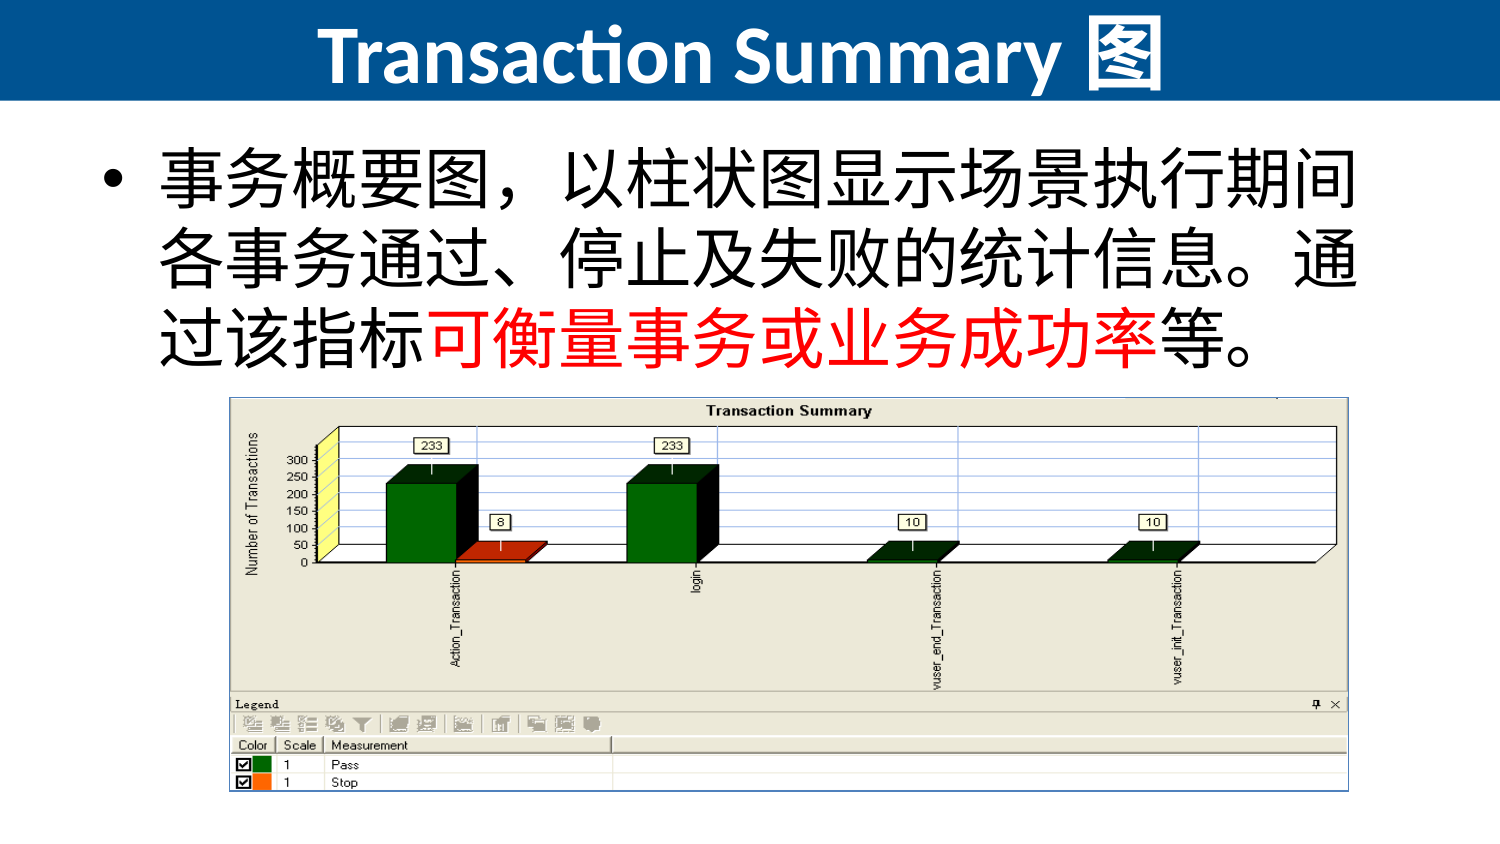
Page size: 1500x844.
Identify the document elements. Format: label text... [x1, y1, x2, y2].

picture [229, 397, 1349, 791]
list 事务概要图，以柱状图显示场景执行期间各事务通过、停止及失败的统计信息。通过该指标可衡量事务或业务成功率等。 [86, 129, 1437, 687]
title Transaction Summary图 [2, 0, 1483, 101]
